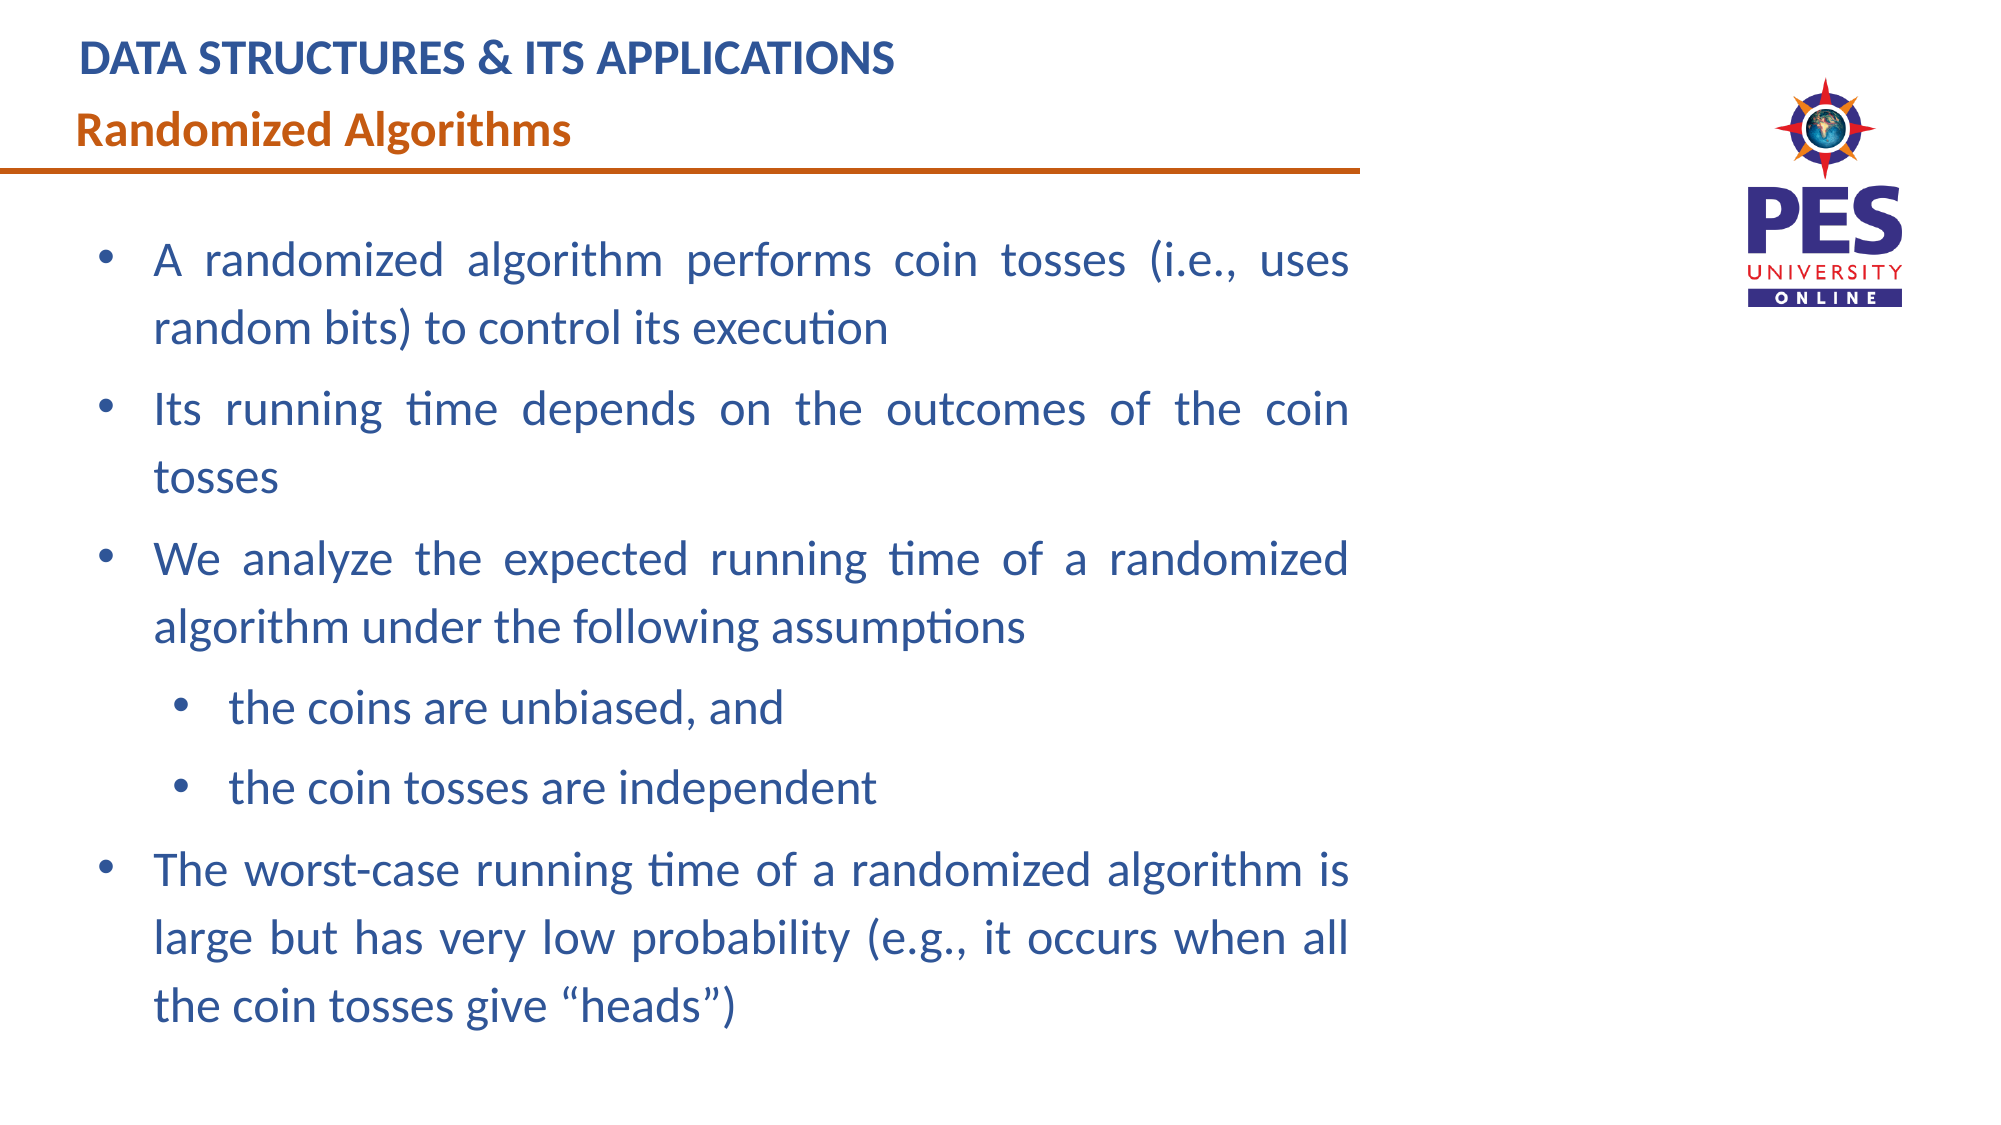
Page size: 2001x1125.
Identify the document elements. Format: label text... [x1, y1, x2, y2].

text_box A randomized algorithm performs coin tosses (i.e., uses random bits) to control its execution Its running time depends on the outcomes of the coin tosses We analyze the expected running time of a randomized algorithm under the following assumptions the coins are unbiased, and the coin tosses are independent The worst-case running time of a randomized algorithm is large but has very low probability (e.g., it occurs when all the coin tosses give “heads”) [82, 210, 1366, 1041]
text_box Randomized Algorithms [60, 89, 1374, 165]
picture [1748, 76, 1902, 307]
text_box DATA STRUCTURES & ITS APPLICATIONS [64, 17, 1295, 93]
